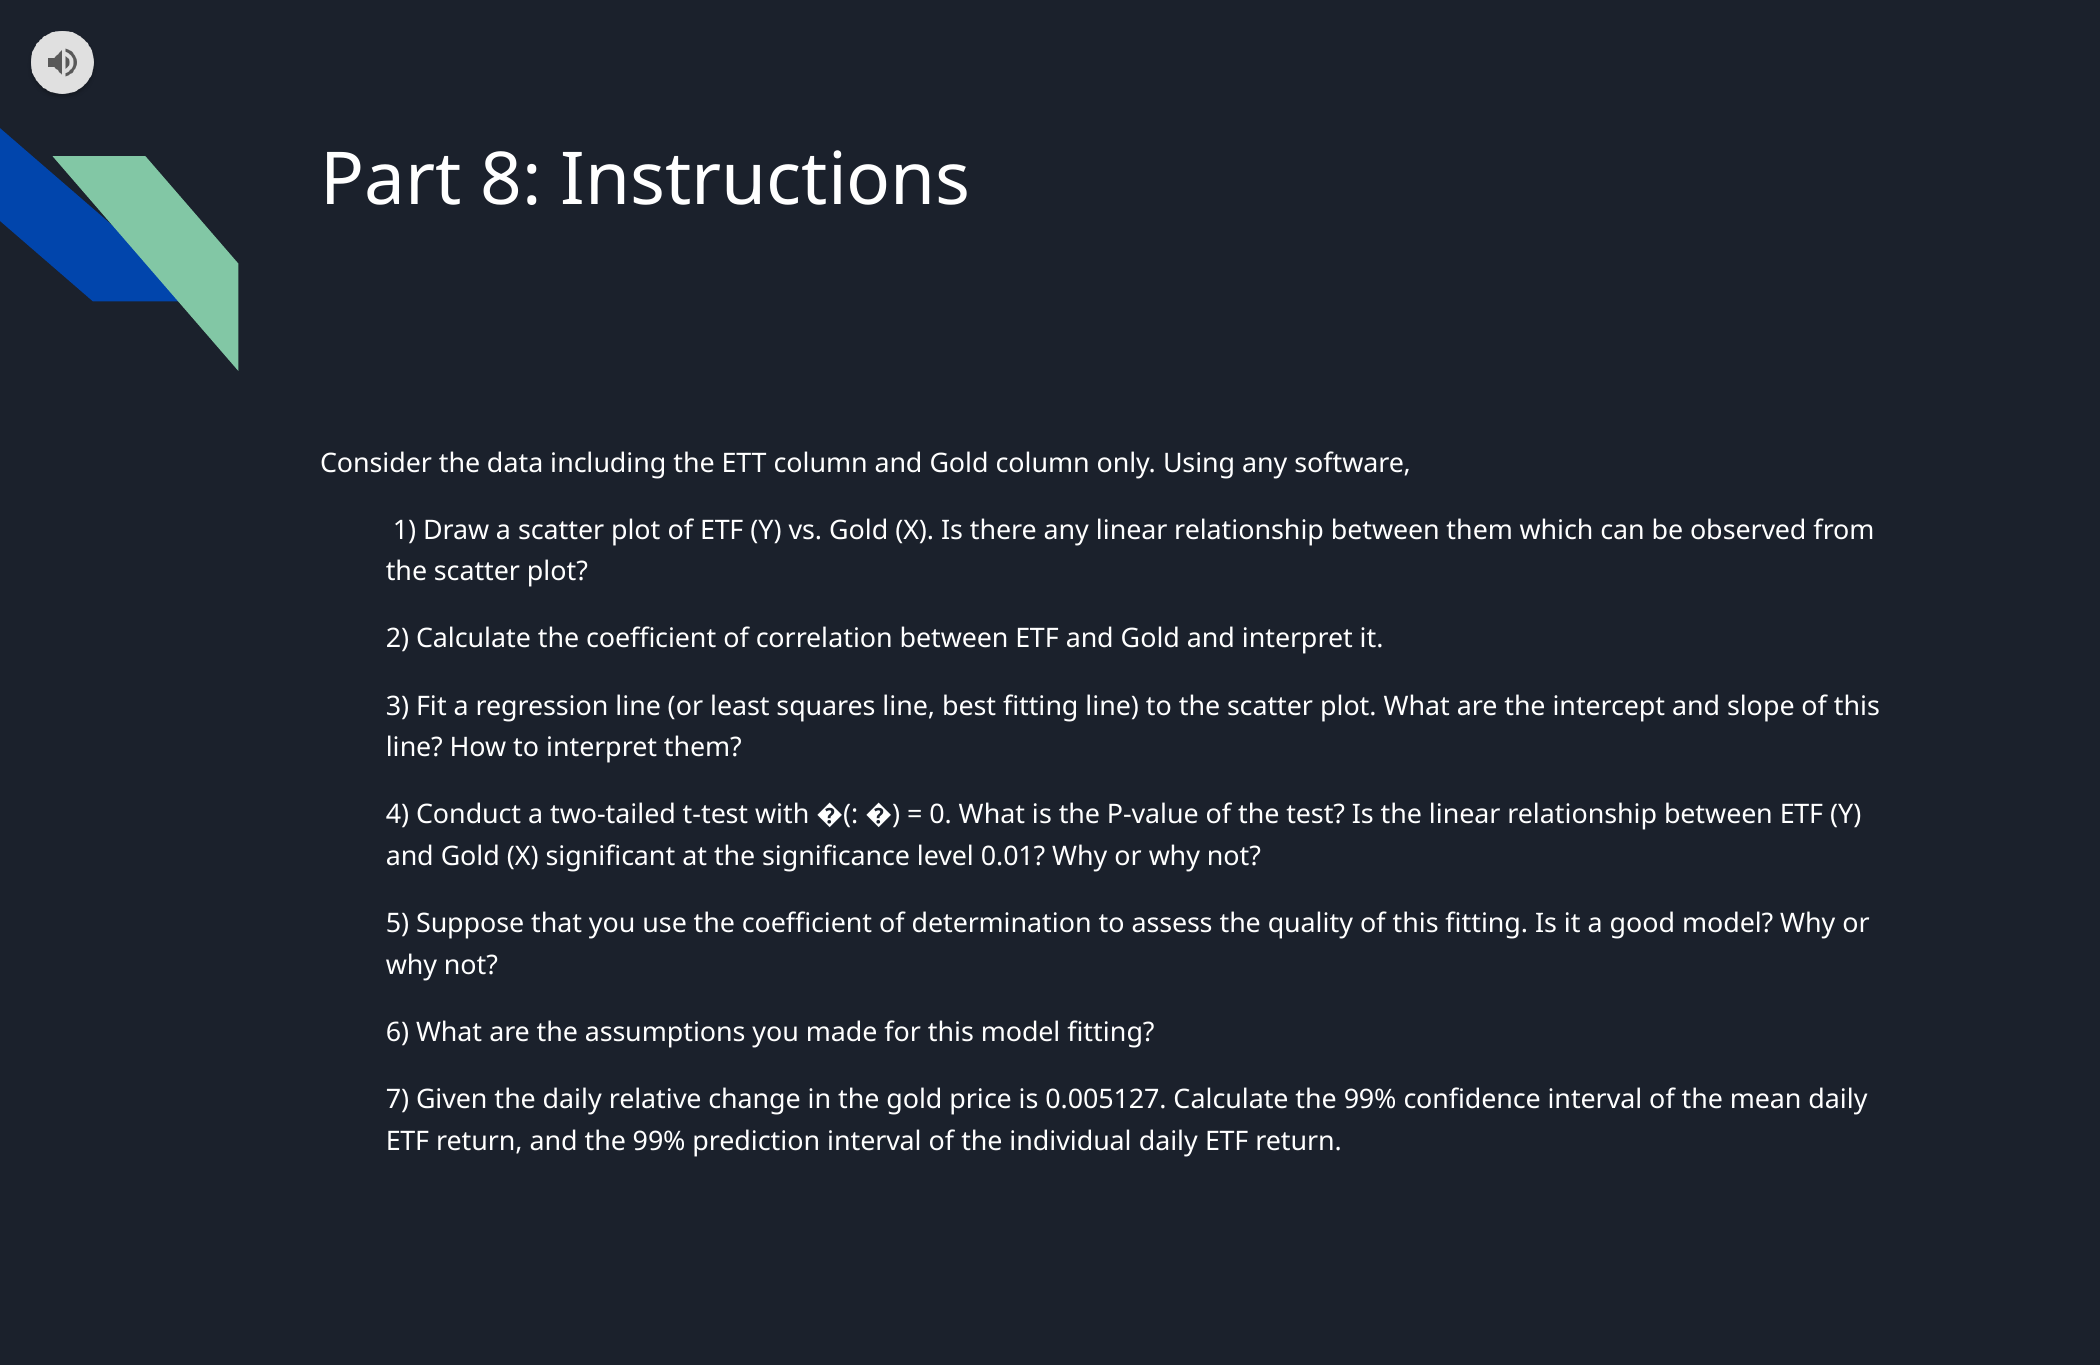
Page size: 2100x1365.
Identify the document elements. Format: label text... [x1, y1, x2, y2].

list Consider the data including the ETT column and Gold column only. Using any software, 1) Draw a scatter plot of ETF (Y) vs. Gold (X). Is there any linear relationship between them which can be observed from the scatter plot? 2) Calculate the coefficient of correlation between ETF and Gold and interpret it. 3) Fit a regression line (or least squares line, best fitting line) to the scatter plot. What are the intercept and slope of this line? How to interpret them? 4) Conduct a two-tailed t-test with �(: �) = 0. What is the P-value of the test? Is the linear relationship between ETF (Y) and Gold (X) significant at the significance level 0.01? Why or why not? 5) Suppose that you use the coefficient of determination to assess the quality of this fitting. Is it a good model? Why or why not? 6) What are the assumptions you made for this model fitting? 7) Given the daily relative change in the gold price is 0.005127. Calculate the 99% confidence interval of the mean daily ETF return, and the 99% prediction interval of the individual daily ETF return. [297, 415, 1915, 1189]
picture [24, 24, 101, 101]
title Part 8: Instructions [297, 104, 1915, 348]
